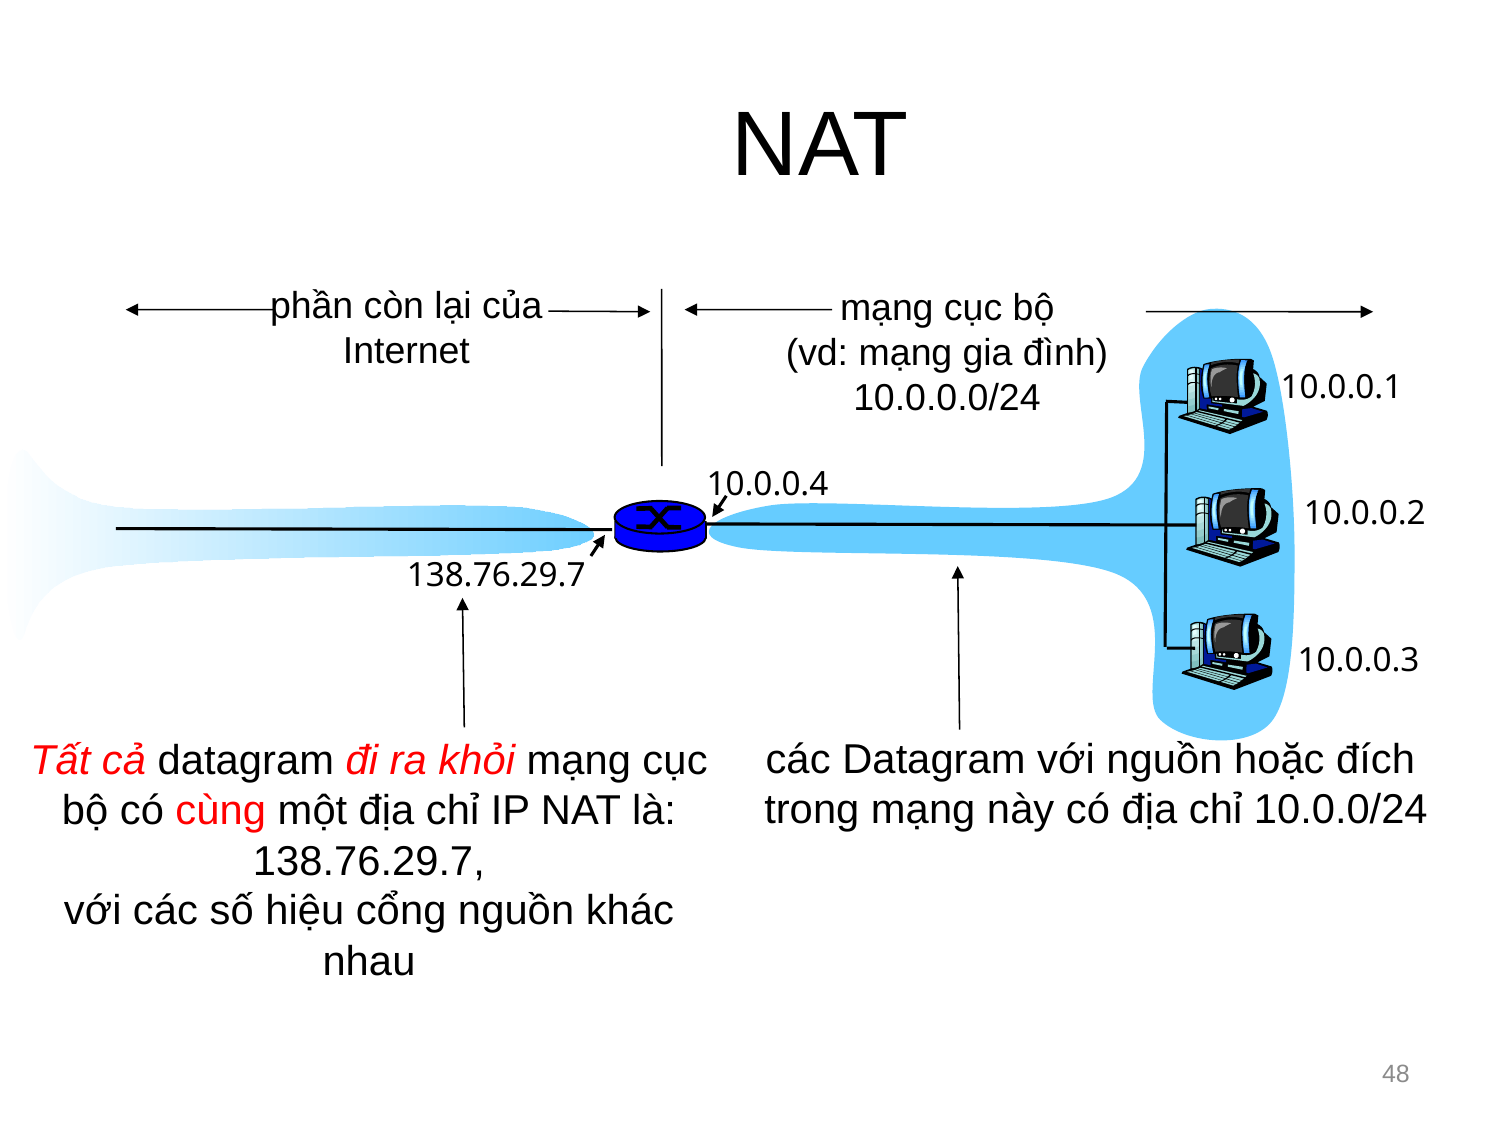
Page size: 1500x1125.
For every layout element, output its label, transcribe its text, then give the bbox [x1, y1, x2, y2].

text_box [712, 495, 727, 517]
text_box [684, 303, 833, 316]
text_box [1145, 305, 1374, 318]
text_box [558, 305, 651, 318]
text_box phần còn lại của Internet [255, 273, 558, 379]
text_box [125, 303, 255, 316]
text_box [1185, 487, 1282, 567]
text_box [456, 597, 469, 725]
text_box 10.0.0.4 [691, 454, 844, 510]
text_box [1177, 357, 1270, 435]
text_box Tất cả datagram đi ra khỏi mạng cục bộ có cùng một địa chỉ IP NAT là: 138.76.29.7, với các số hiệu cổng nguồn khác nhau [0, 725, 738, 991]
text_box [614, 500, 706, 552]
text_box [4, 450, 594, 640]
text_box 138.76.29.7 [392, 546, 601, 601]
text_box 10.0.0.3 [1283, 630, 1435, 686]
text_box mạng cục bộ (vd: mạng gia đình) 10.0.0.0/24 [770, 275, 1124, 426]
slide_number 48 [1074, 1042, 1425, 1103]
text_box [1181, 612, 1275, 691]
text_box [951, 566, 965, 730]
text_box [712, 312, 1295, 724]
text_box 10.0.0.1 [1270, 357, 1418, 413]
text_box các Datagram với nguồn hoặc đích trong mạng này có địa chỉ 10.0.0/24 [749, 724, 1444, 839]
text_box [590, 534, 605, 557]
text_box 10.0.0.2 [1289, 483, 1441, 539]
title NAT [174, 45, 1466, 233]
